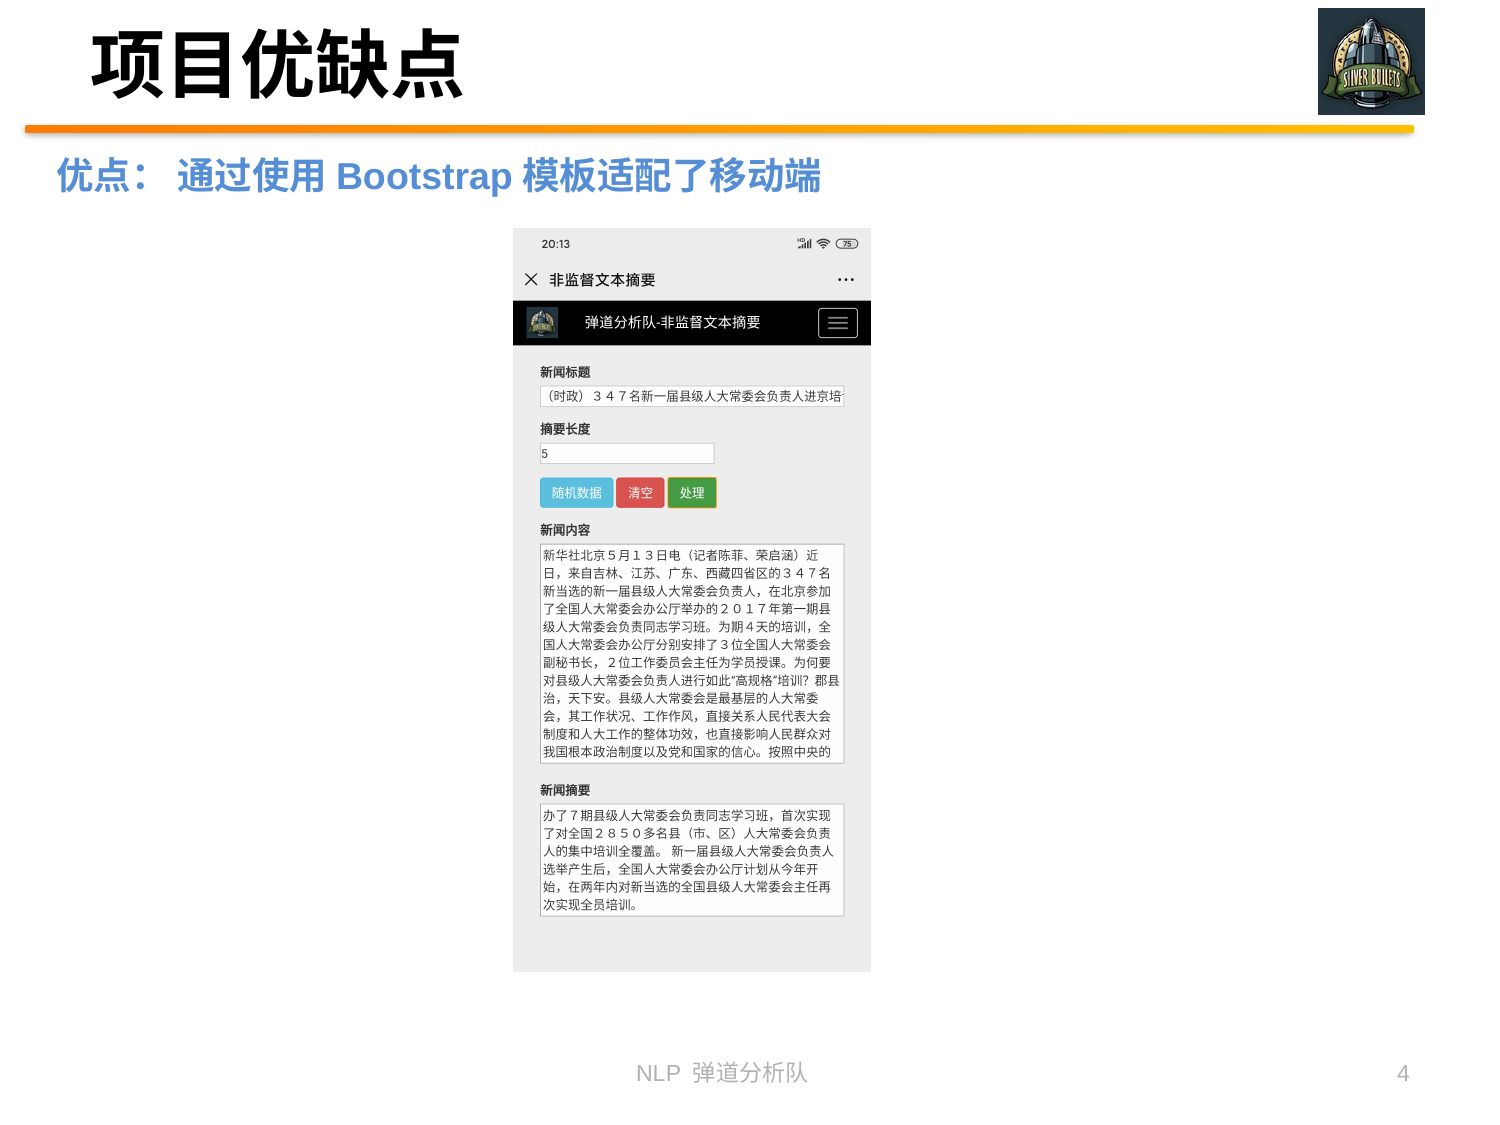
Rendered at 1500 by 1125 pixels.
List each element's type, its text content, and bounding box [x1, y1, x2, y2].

slide_number 3 [1074, 1042, 1425, 1103]
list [513, 228, 871, 972]
picture [1318, 8, 1426, 115]
title 项目优缺点 [75, 2, 1425, 122]
text_box 优点： 通过使用Bootstrap模板适配了移动端 [41, 144, 837, 205]
footer NLP 弹道分析队 [457, 1042, 988, 1103]
